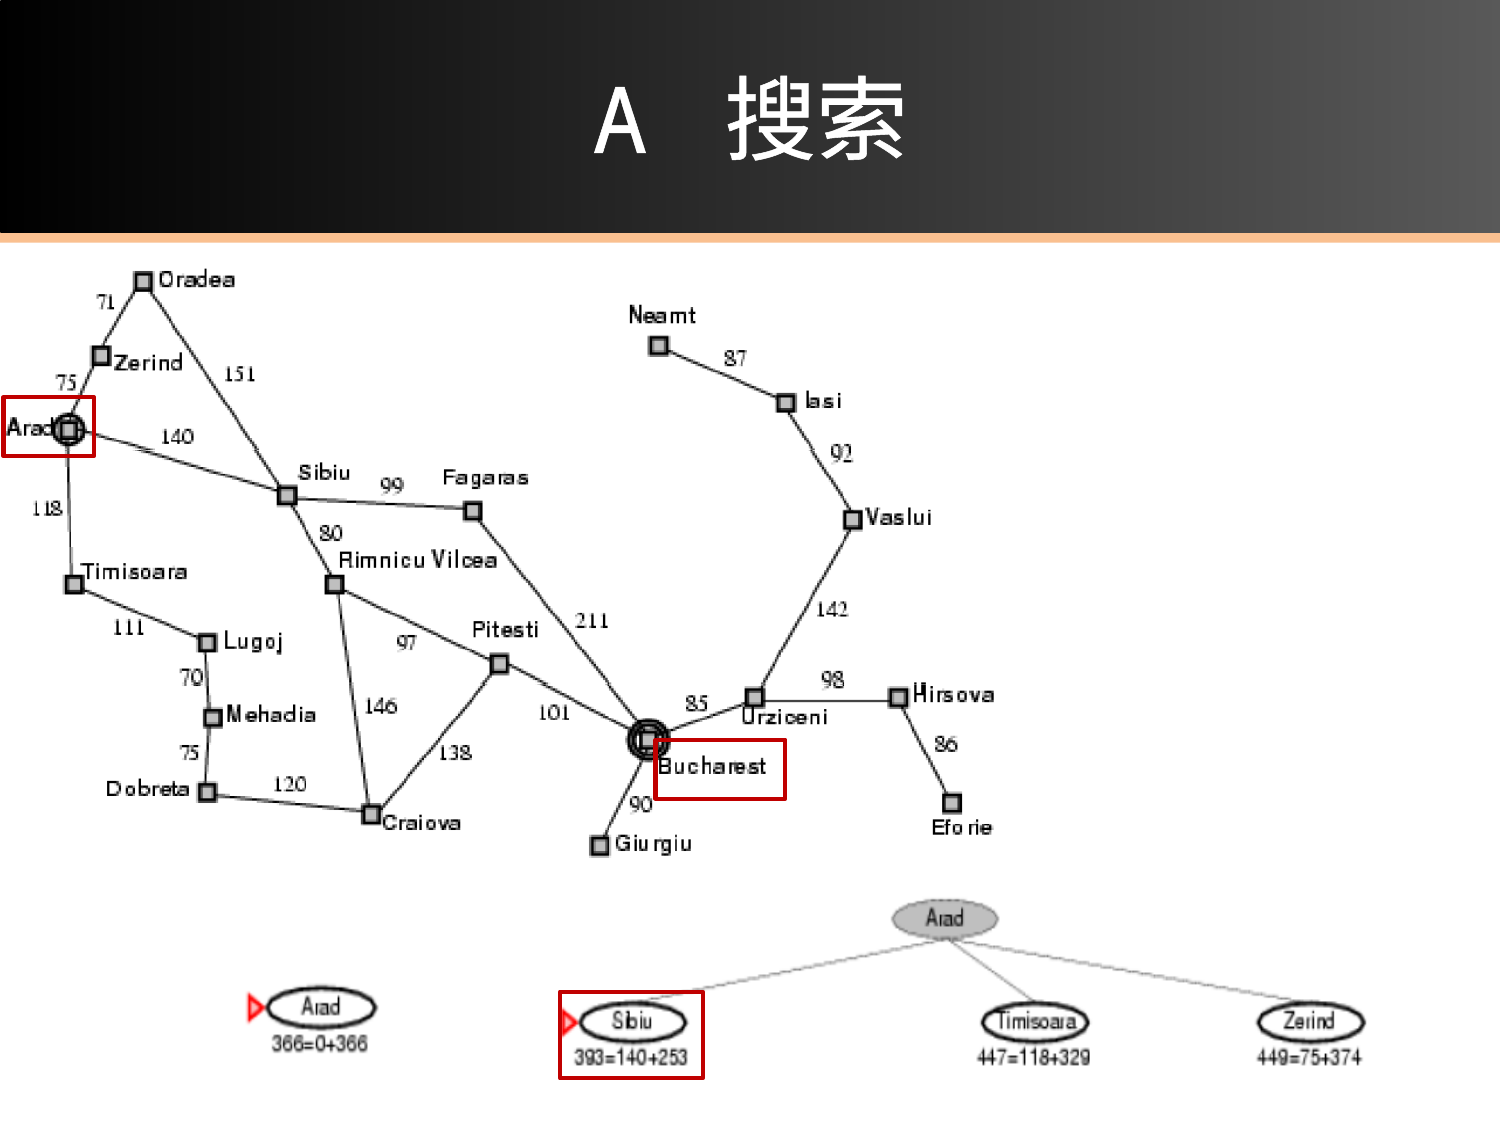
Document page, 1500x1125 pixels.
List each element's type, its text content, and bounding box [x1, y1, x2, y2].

picture [229, 963, 400, 1079]
title A 搜索 [0, 0, 1500, 233]
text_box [3, 266, 1012, 1079]
picture [548, 892, 1377, 1084]
